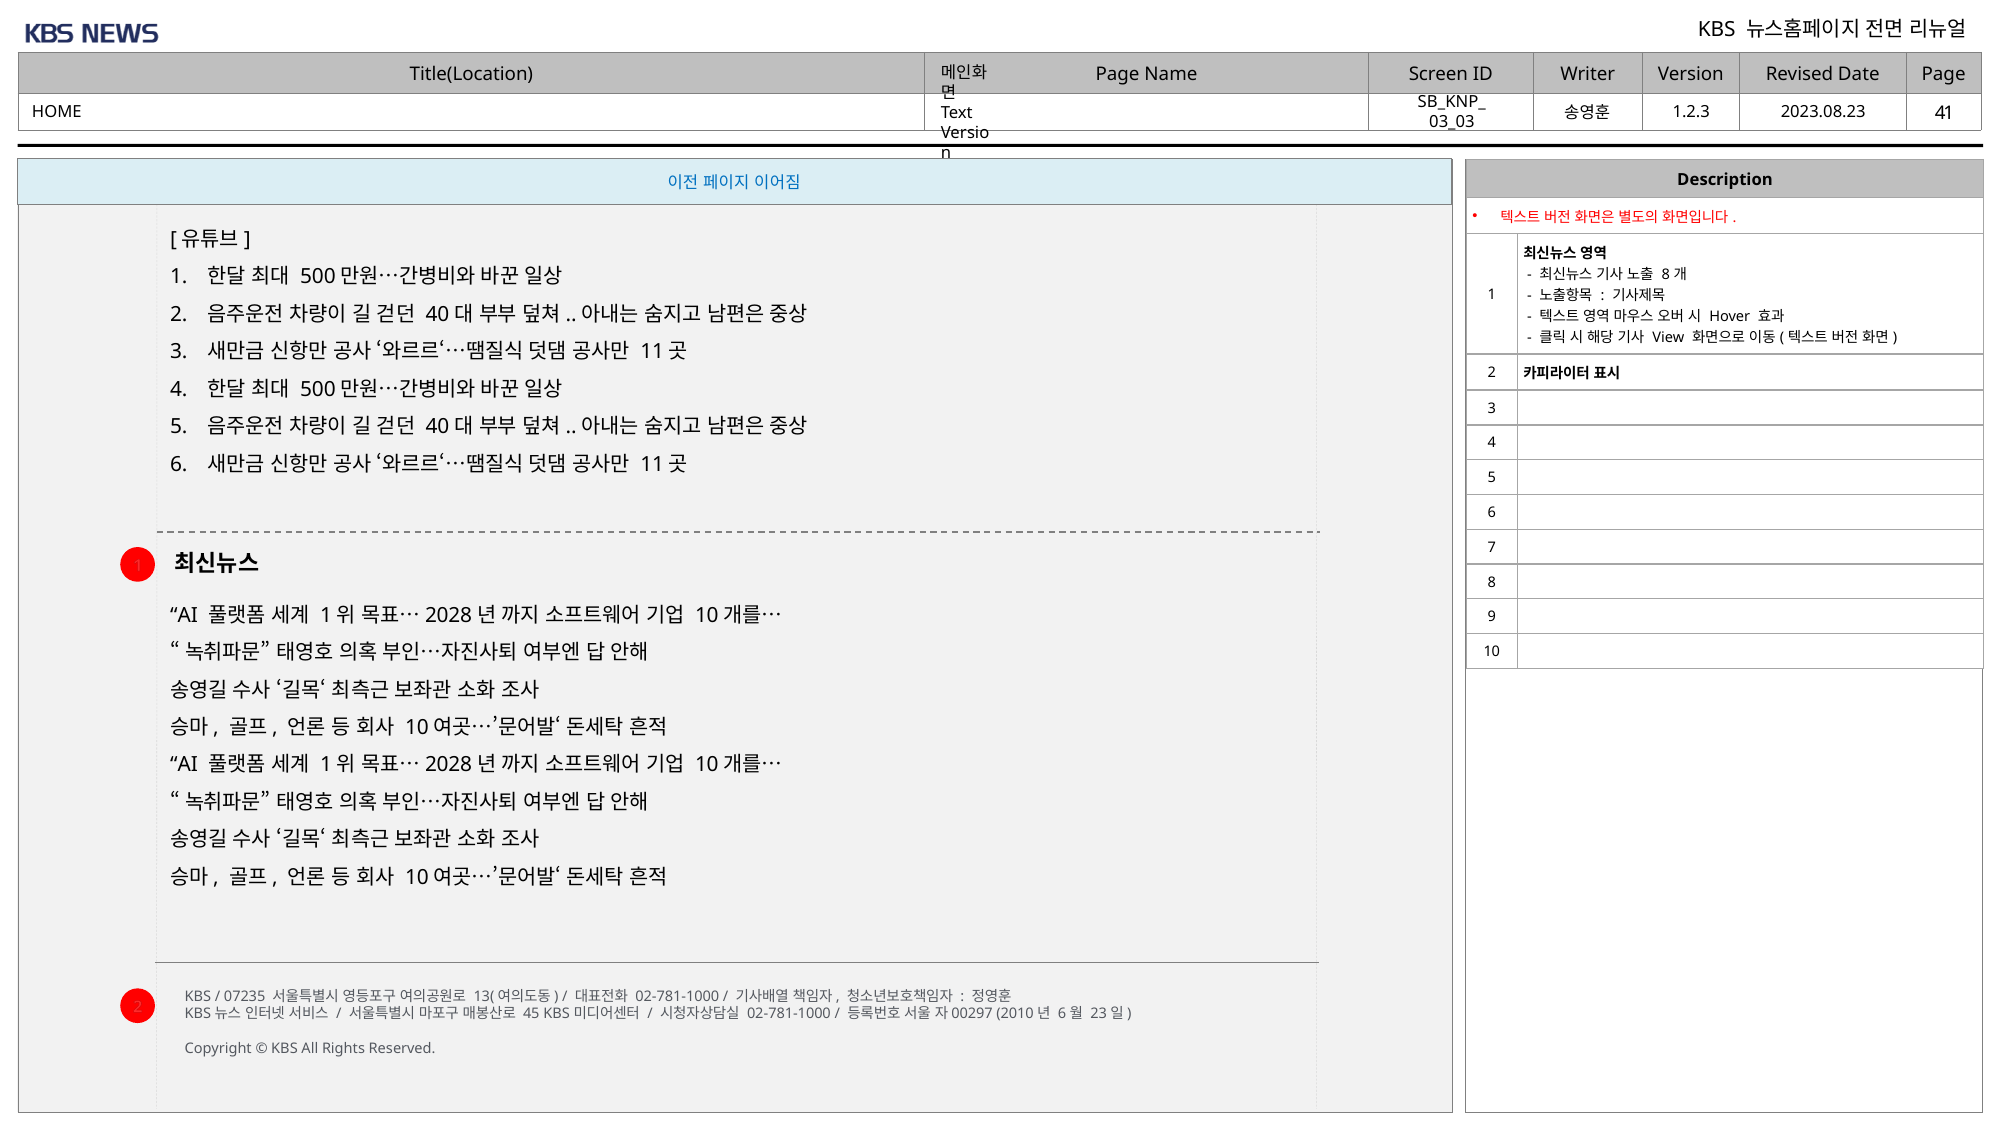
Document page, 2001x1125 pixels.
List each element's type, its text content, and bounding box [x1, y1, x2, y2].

table_cell 8 [1467, 565, 1517, 598]
table_cell 1 [1467, 234, 1517, 353]
table_cell 10 [1467, 634, 1517, 668]
table_cell 텍스트 버전 화면은 별도의 화면입니다. [1467, 198, 1983, 233]
table_cell 9 [1467, 599, 1517, 633]
table_cell 5 [1467, 460, 1517, 494]
text_box 최신뉴스 [159, 541, 275, 581]
text_box 1 [121, 547, 155, 581]
text_box 2 [121, 989, 155, 1023]
table_cell [1518, 530, 1983, 563]
table_cell 6 [1467, 495, 1517, 529]
table_cell [1518, 495, 1983, 529]
table_cell 카피라이터 표시 [1518, 355, 1983, 389]
table_cell [1518, 599, 1983, 633]
table_cell 최신뉴스 영역 - 최신뉴스 기사 노출 8개 - 노출항목 : 기사제목 - 텍스트 영역 마우스 오버 시 Hover 효과 - 클릭 시 해당 기사 View 화면으로 이동(텍스트 버전 화면) [1518, 234, 1983, 353]
text_box KBS / 07235 서울특별시 영등포구 여의공원로 13(여의도동) / 대표전화 02-781-1000 / 기사배열 책임자, 청소년보호책임자 : 정영훈 KBS뉴스 인터넷 서비스 / 서울특별시 마포구 매봉산로 45 KBS미디어센터 / 시청자상담실 02-781-1000 / 등록번호 서울 자00297 (2010년 6월 23일) Copyright © KBS All Rights Reserved. [169, 979, 1147, 1065]
table_cell [1518, 426, 1983, 459]
table_cell [1518, 460, 1983, 494]
table_cell [1518, 634, 1983, 668]
picture [23, 20, 161, 44]
text_box “AI 풀랫폼 세계 1위 목표…2028년 까지 소프트웨어 기업 10개를… “녹취파문” 태영호 의혹 부인…자진사퇴 여부엔 답 안해 송영길 수사 ‘길목‘ 최측근 보좌관 소화 조사 승마, 골프, 언론 등 회사 10여곳…’문어발‘ 돈세탁 흔적 “AI 풀랫폼 세계 1위 목표…2028년 까지 소프트웨어 기업 10개를… “녹취파문” 태영호 의혹 부인…자진사퇴 여부엔 답 안해 송영길 수사 ‘길목‘ 최측근 보좌관 소화 조사 승마, 골프, 언론 등 회사 10여곳…’문어발‘ 돈세탁 흔적 [155, 581, 1319, 896]
table_cell 7 [1467, 530, 1517, 563]
list HOME [17, 93, 138, 129]
table_cell [1518, 391, 1983, 424]
table_cell 2 [1467, 355, 1517, 389]
table_cell [1518, 565, 1983, 598]
table_header Description [1467, 160, 1983, 197]
list SB_KNP_ 03_03 [1378, 93, 1525, 129]
text_box [유튜브] 한달 최대 500만원…간병비와 바꾼 일상 음주운전 차량이 길 걷던 40대 부부 덮쳐..아내는 숨지고 남편은 중상 새만금 신항만 공사 ‘와르르‘…땜질식 덧댐 공사만 11곳 한달 최대 500만원…간병비와 바꾼 일상 음주운전 차량이 길 걷던 40대 부부 덮쳐..아내는 숨지고 남편은 중상 새만금 신항만 공사 ‘와르르‘…땜질식 덧댐 공사만 11곳 [155, 205, 1319, 483]
table_cell 4 [1467, 426, 1517, 459]
table_cell 3 [1467, 391, 1517, 424]
title 메인화면 Text Version [926, 94, 1007, 130]
